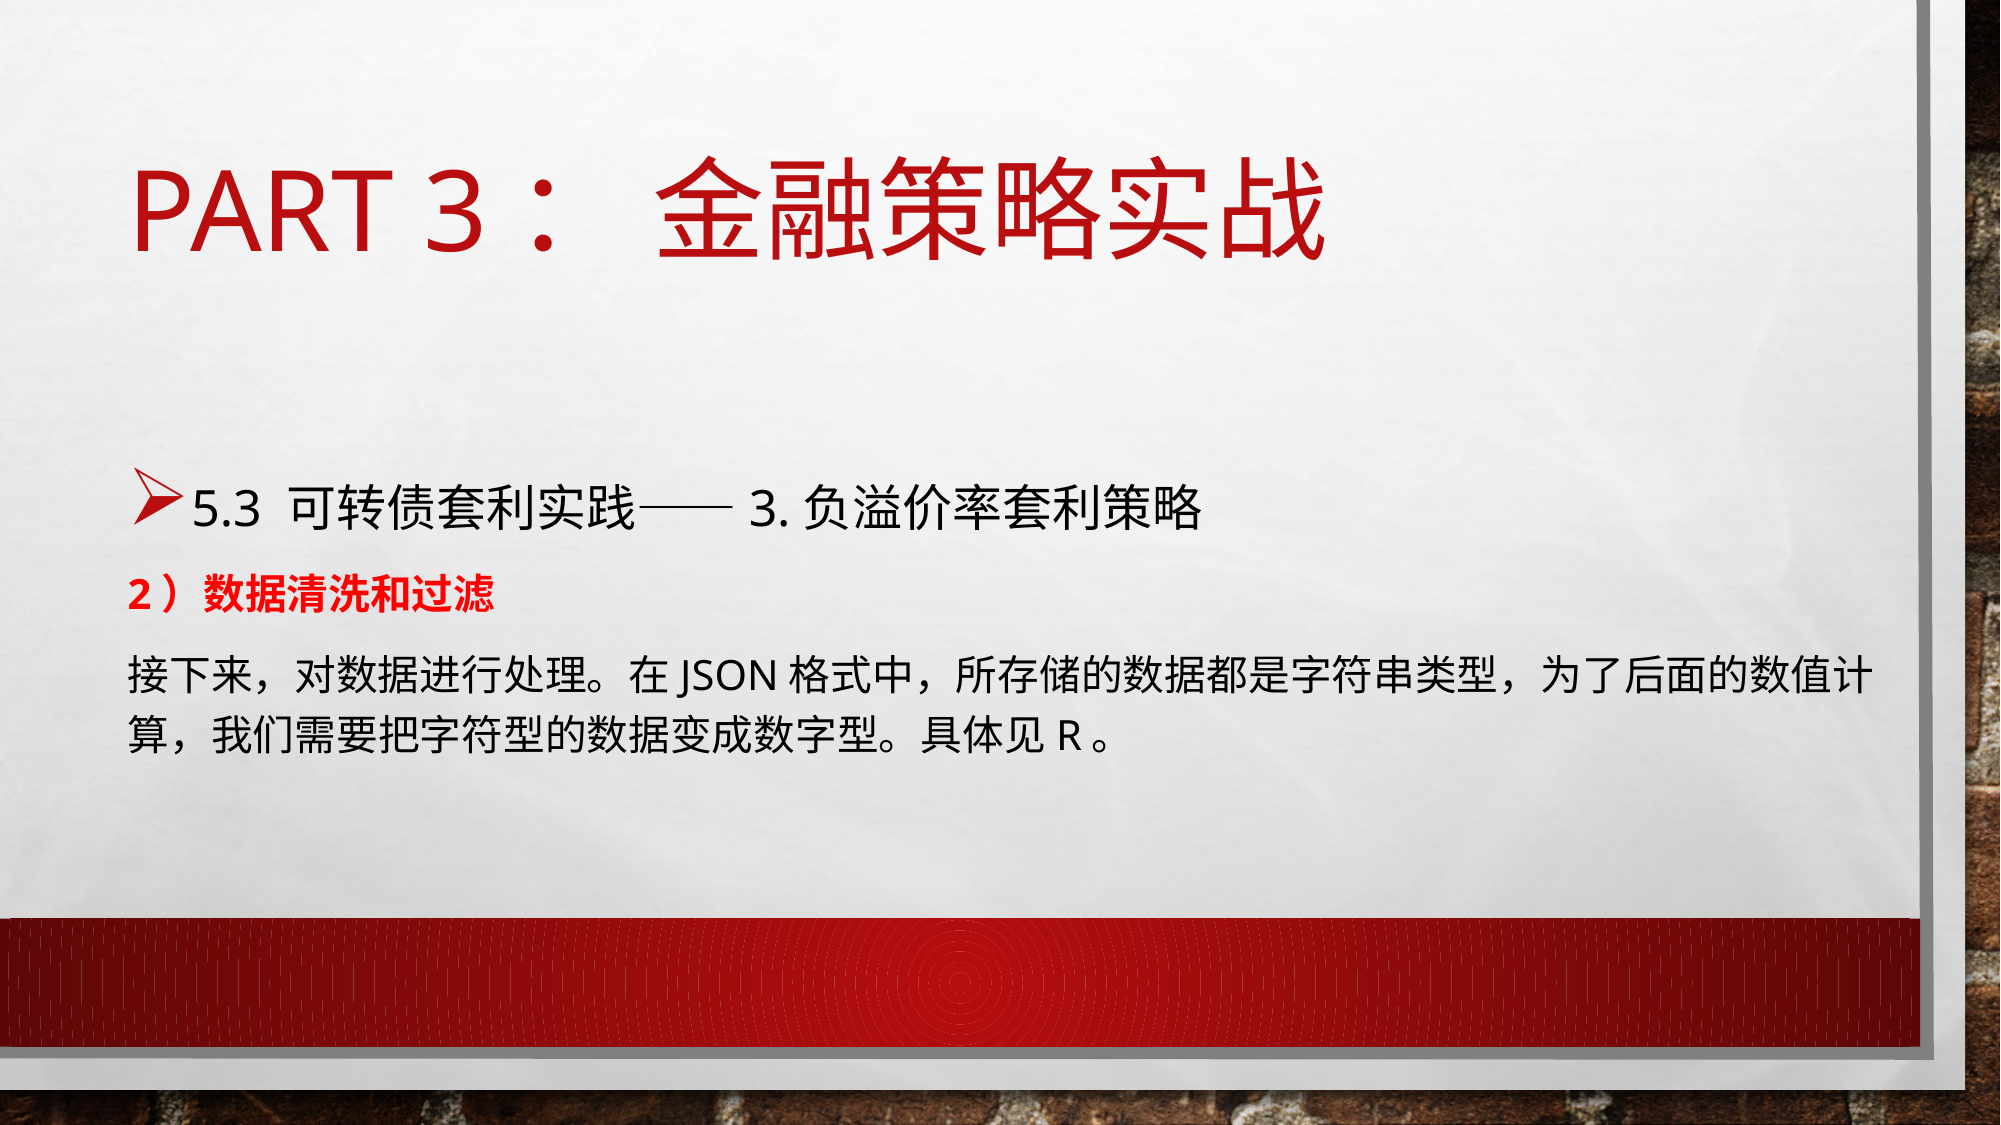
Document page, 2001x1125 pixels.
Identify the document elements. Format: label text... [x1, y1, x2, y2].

picture [0, 0, 2000, 1125]
title Part 3： 金融策略实战 [112, 120, 1847, 267]
list 5.3 可转债套利实践——3.负溢价率套利策略 2）数据清洗和过滤 接下来，对数据进行处理。在JSON格式中，所存储的数据都是字符串类型，为了后面的数值计算，我们需要把字符型的数据变成数字型。具体见R。 [112, 267, 1921, 956]
